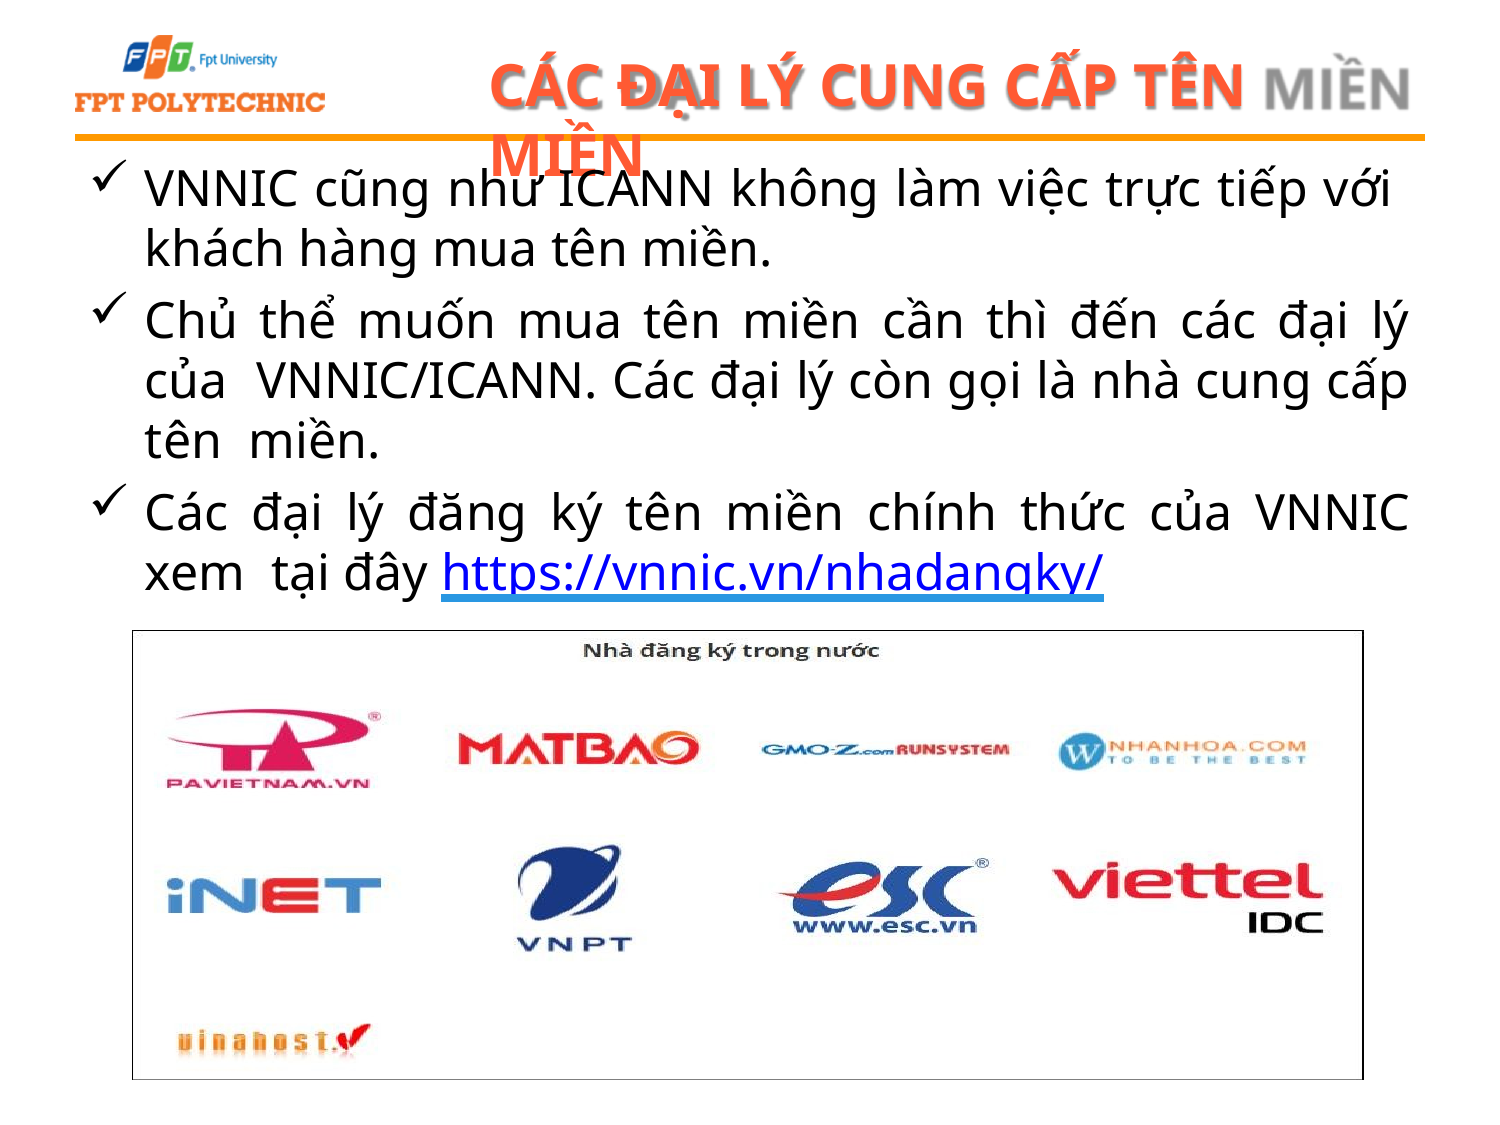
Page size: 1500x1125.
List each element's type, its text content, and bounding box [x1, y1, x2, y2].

text_box VNNIC cũng như ICANN không làm việc trực tiếp với khách hàng mua tên miền. Chủ thể muốn mua tên miền cần thì đến các đại lý của VNNIC/ICANN. Các đại lý còn gọi là nhà cung cấp tên miền. Các đại lý đăng ký tên miền chính thức của VNNIC xem tại đây https://vnnic.vn/nhadangky/ [86, 154, 1411, 609]
picture [452, 30, 1451, 161]
picture [75, 35, 325, 112]
picture [132, 630, 1364, 1081]
